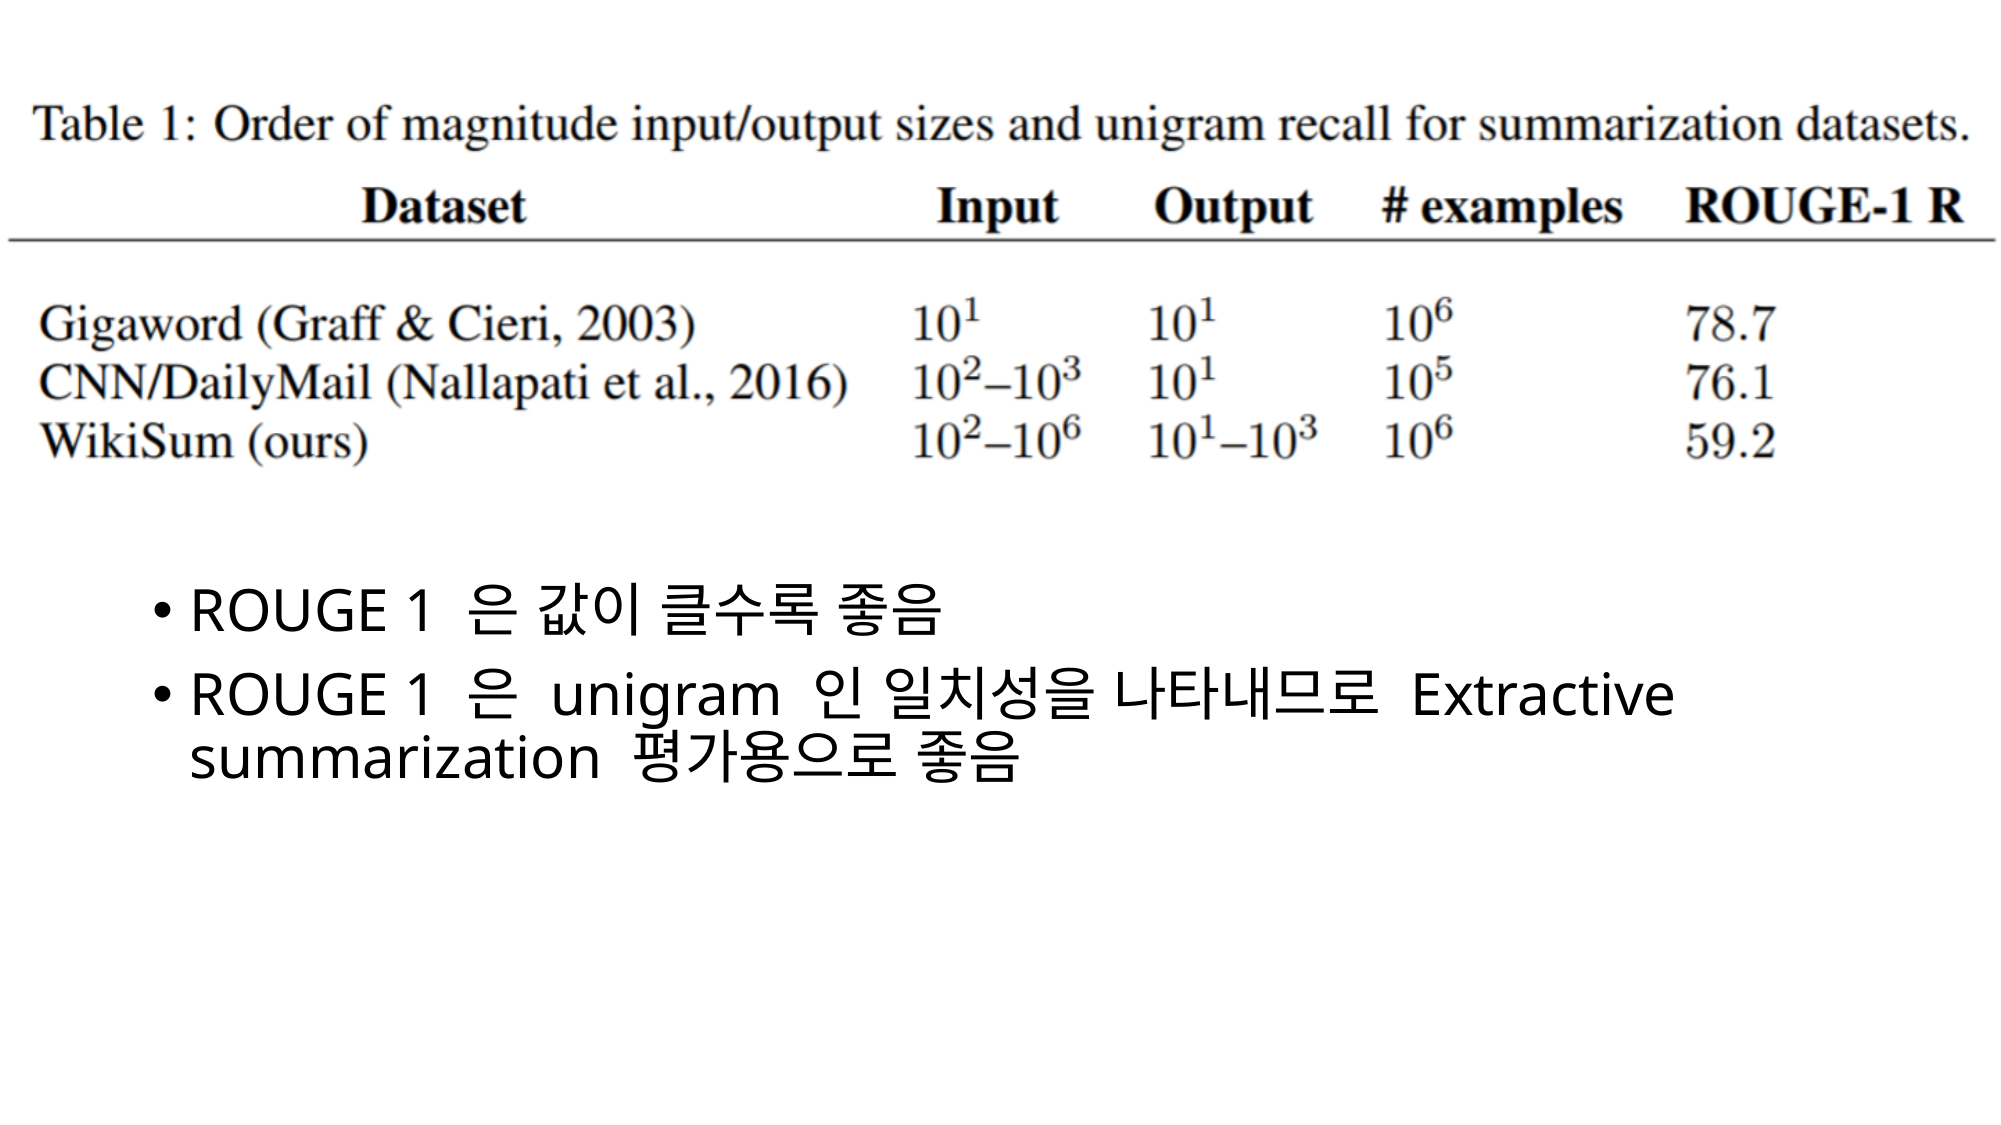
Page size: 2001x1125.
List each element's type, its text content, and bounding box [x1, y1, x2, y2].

picture [0, 83, 2000, 496]
list ROUGE 1 은 값이 클수록 좋음 ROUGE 1 은 unigram 인 일치성을 나타내므로 Extractive summarization 평가용으로 좋음 [137, 574, 1863, 1014]
